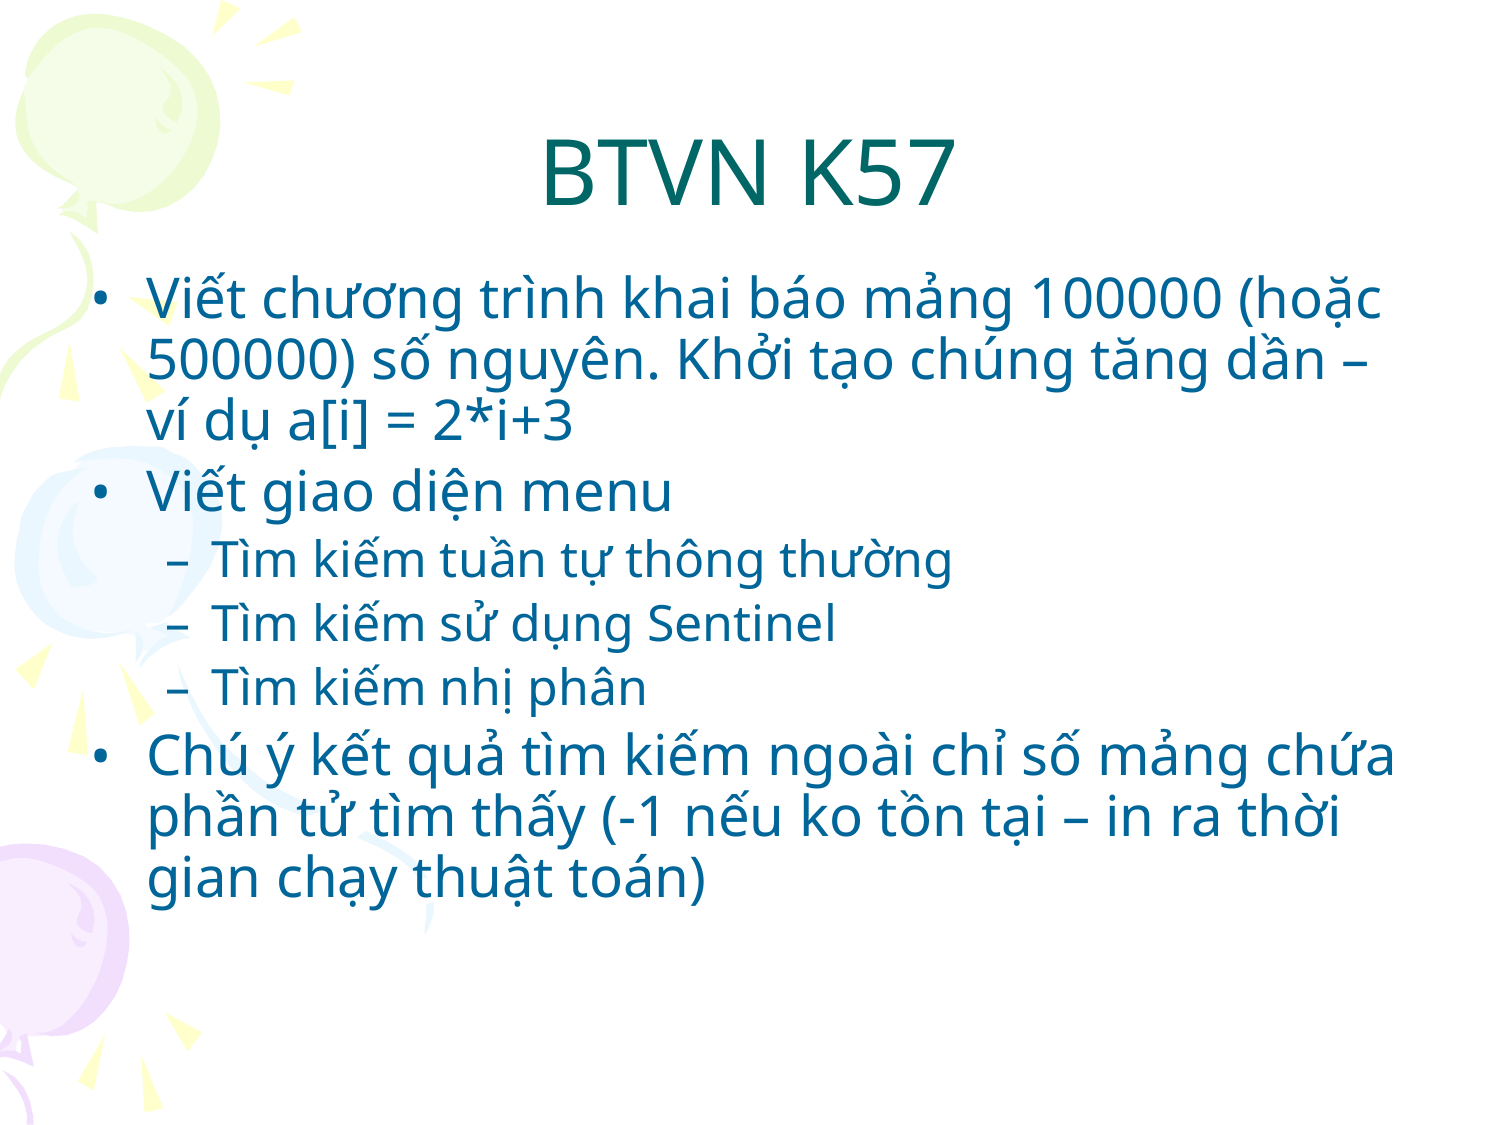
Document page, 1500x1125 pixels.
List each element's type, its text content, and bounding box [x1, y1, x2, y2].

title BTVN K57 [72, 16, 1425, 233]
list Viết chương trình khai báo mảng 100000 (hoặc 500000) số nguyên. Khởi tạo chúng tăng dần – ví dụ a[i] = 2*i+3 Viết giao diện menu Tìm kiếm tuần tự thông thường Tìm kiếm sử dụng Sentinel Tìm kiếm nhị phân Chú ý kết quả tìm kiếm ngoài chỉ số mảng chứa phần tử tìm thấy (-1 nếu ko tồn tại – in ra thời gian chạy thuật toán) [75, 262, 1425, 994]
